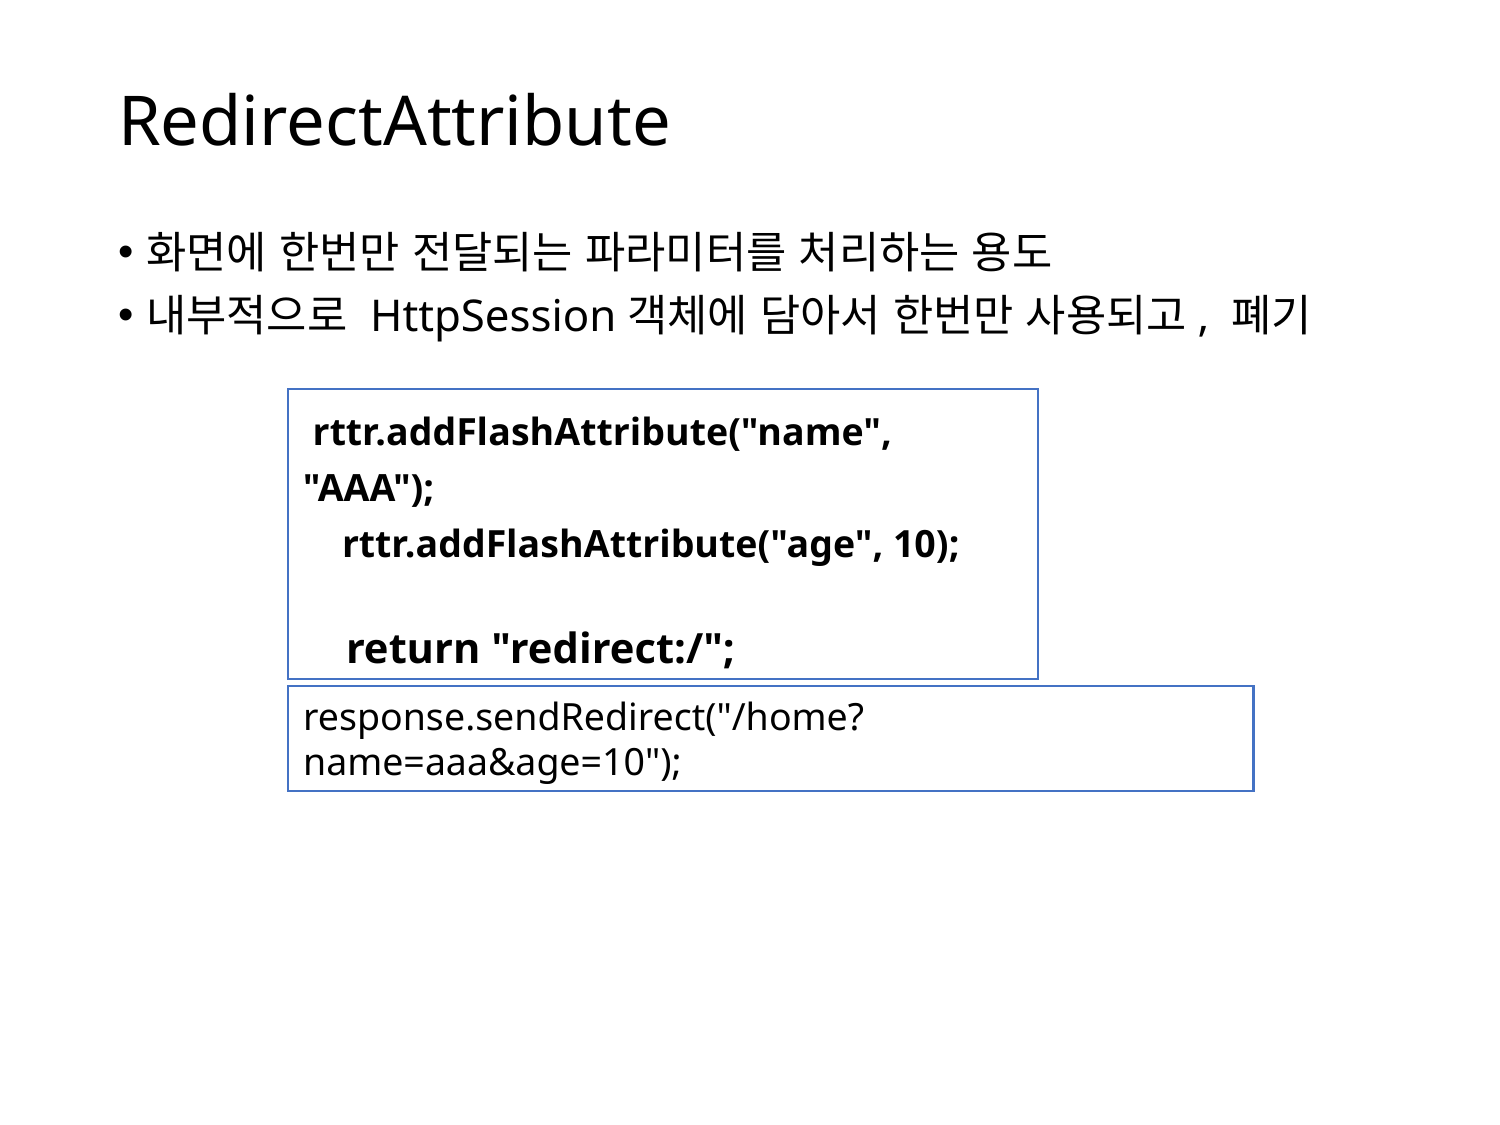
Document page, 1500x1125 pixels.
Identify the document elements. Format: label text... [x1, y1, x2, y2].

text_box rttr.addFlashAttribute("name", "AAA"); rttr.addFlashAttribute("age", 10); return "redirect:/"; [287, 388, 1039, 680]
title RedirectAttribute [103, 59, 1397, 188]
text_box response.sendRedirect("/home?name=aaa&age=10"); [287, 685, 1255, 792]
list 화면에 한번만 전달되는 파라미터를 처리하는 용도 내부적으로 HttpSession객체에 담아서 한번만 사용되고, 폐기 [103, 222, 1397, 1028]
